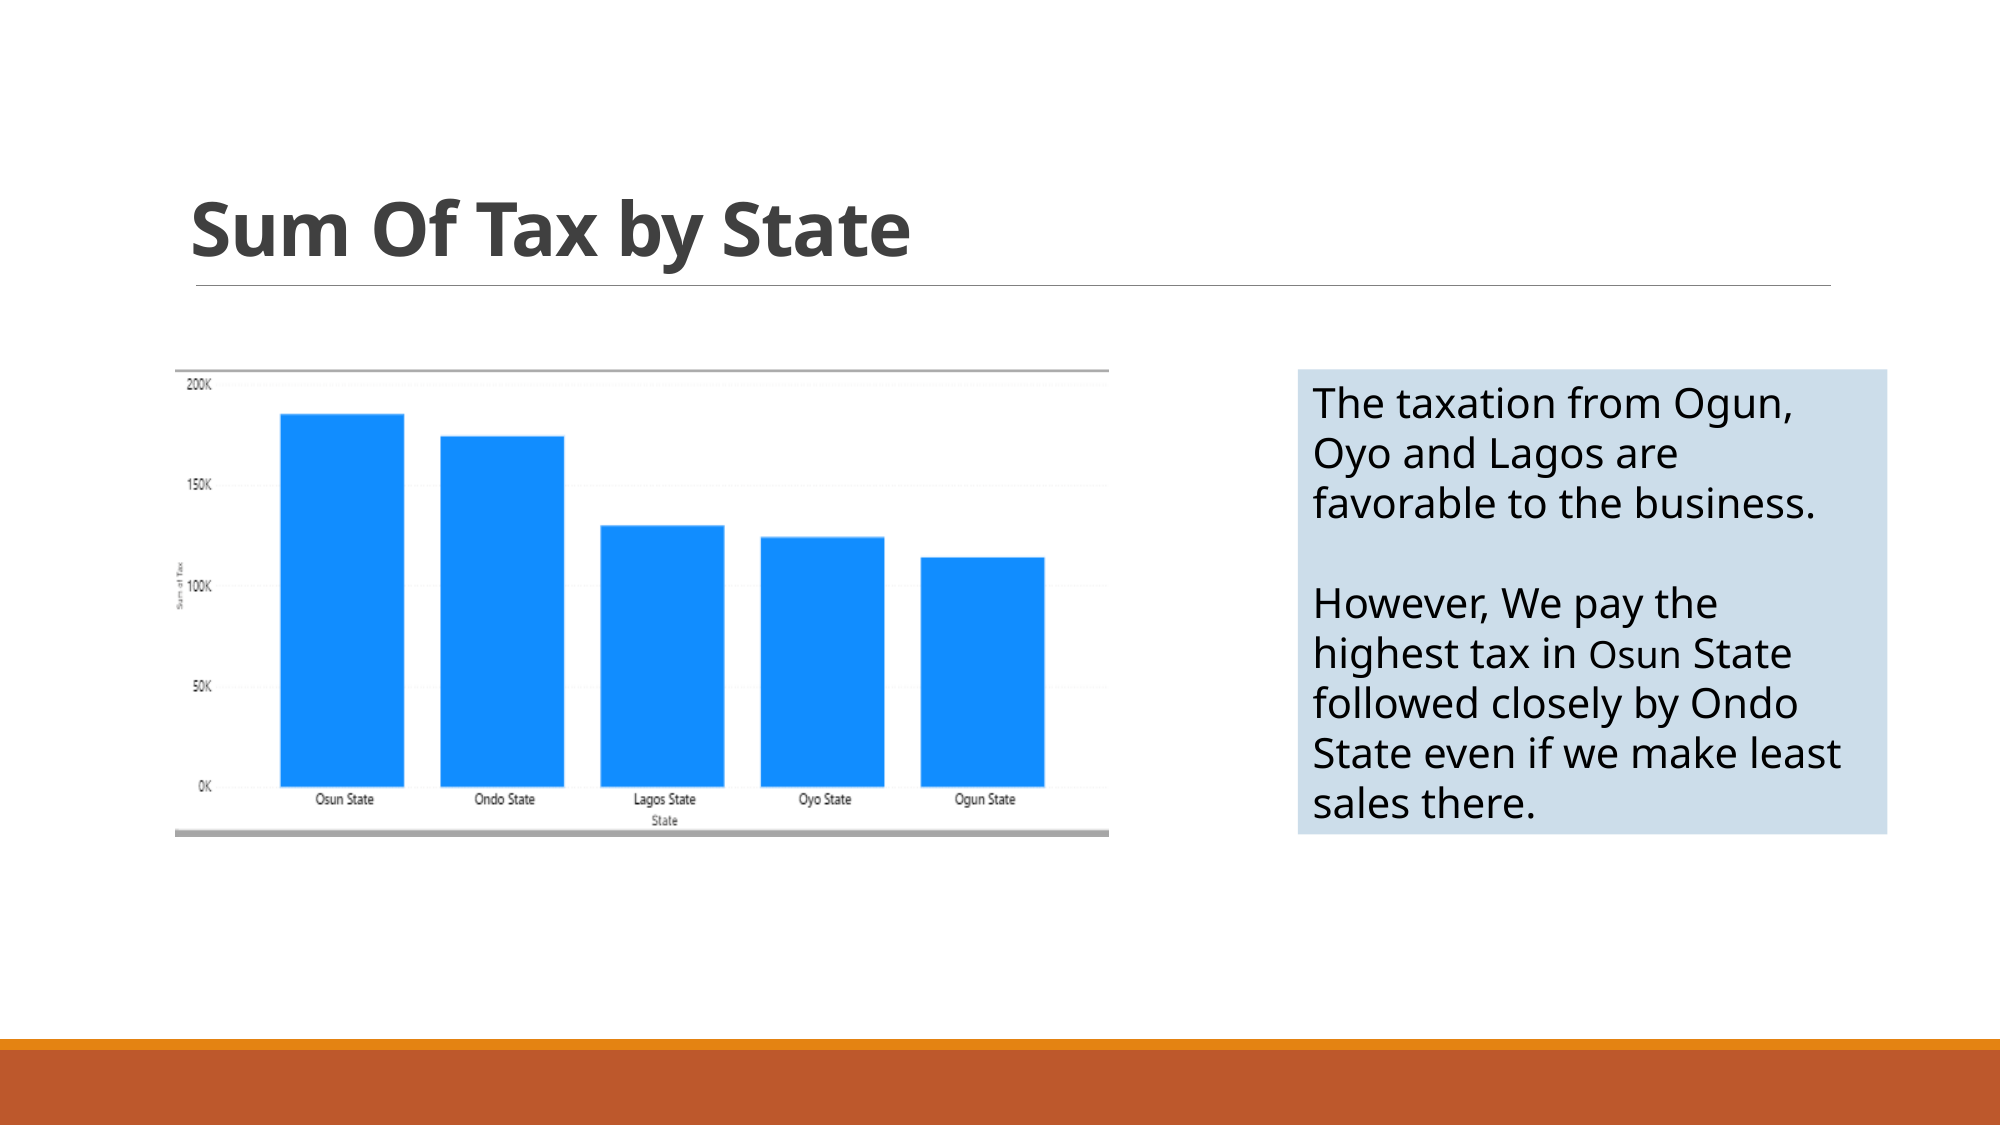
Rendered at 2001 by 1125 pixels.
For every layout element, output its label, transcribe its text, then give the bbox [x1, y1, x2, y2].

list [175, 368, 1109, 837]
title Sum Of Tax by State [175, 41, 1826, 280]
text_box The taxation from Ogun, Oyo and Lagos are favorable to the business. However, We pay the highest tax in Osun State followed closely by Ondo State even if we make least sales there. [1297, 369, 1888, 835]
